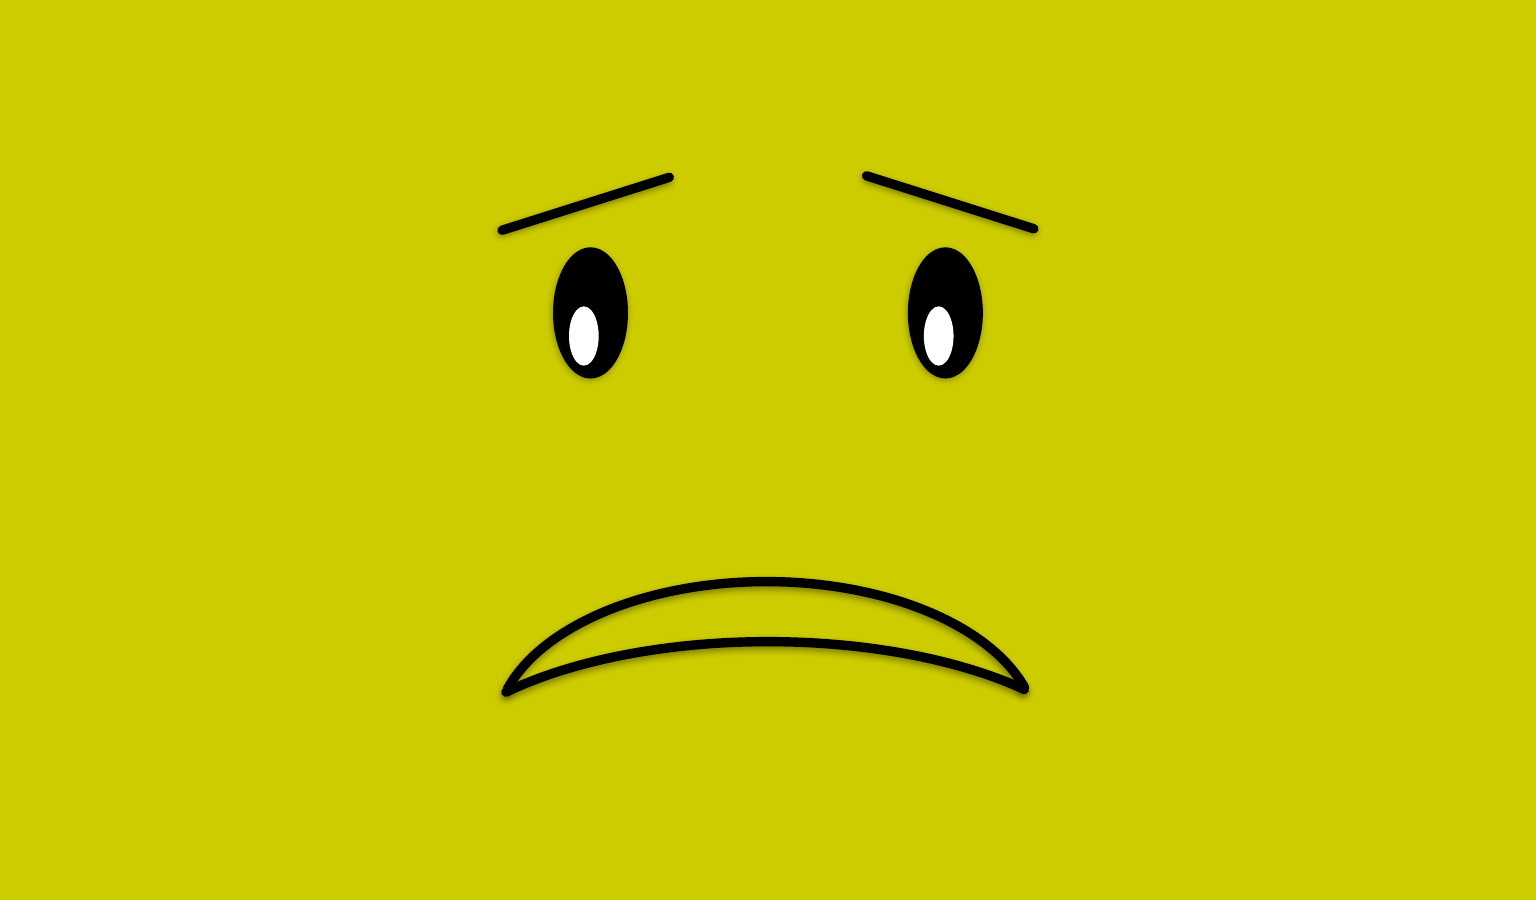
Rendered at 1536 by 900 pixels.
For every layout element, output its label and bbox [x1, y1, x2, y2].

text_box [416, 581, 1120, 900]
text_box [501, 175, 1035, 231]
text_box [552, 246, 984, 379]
